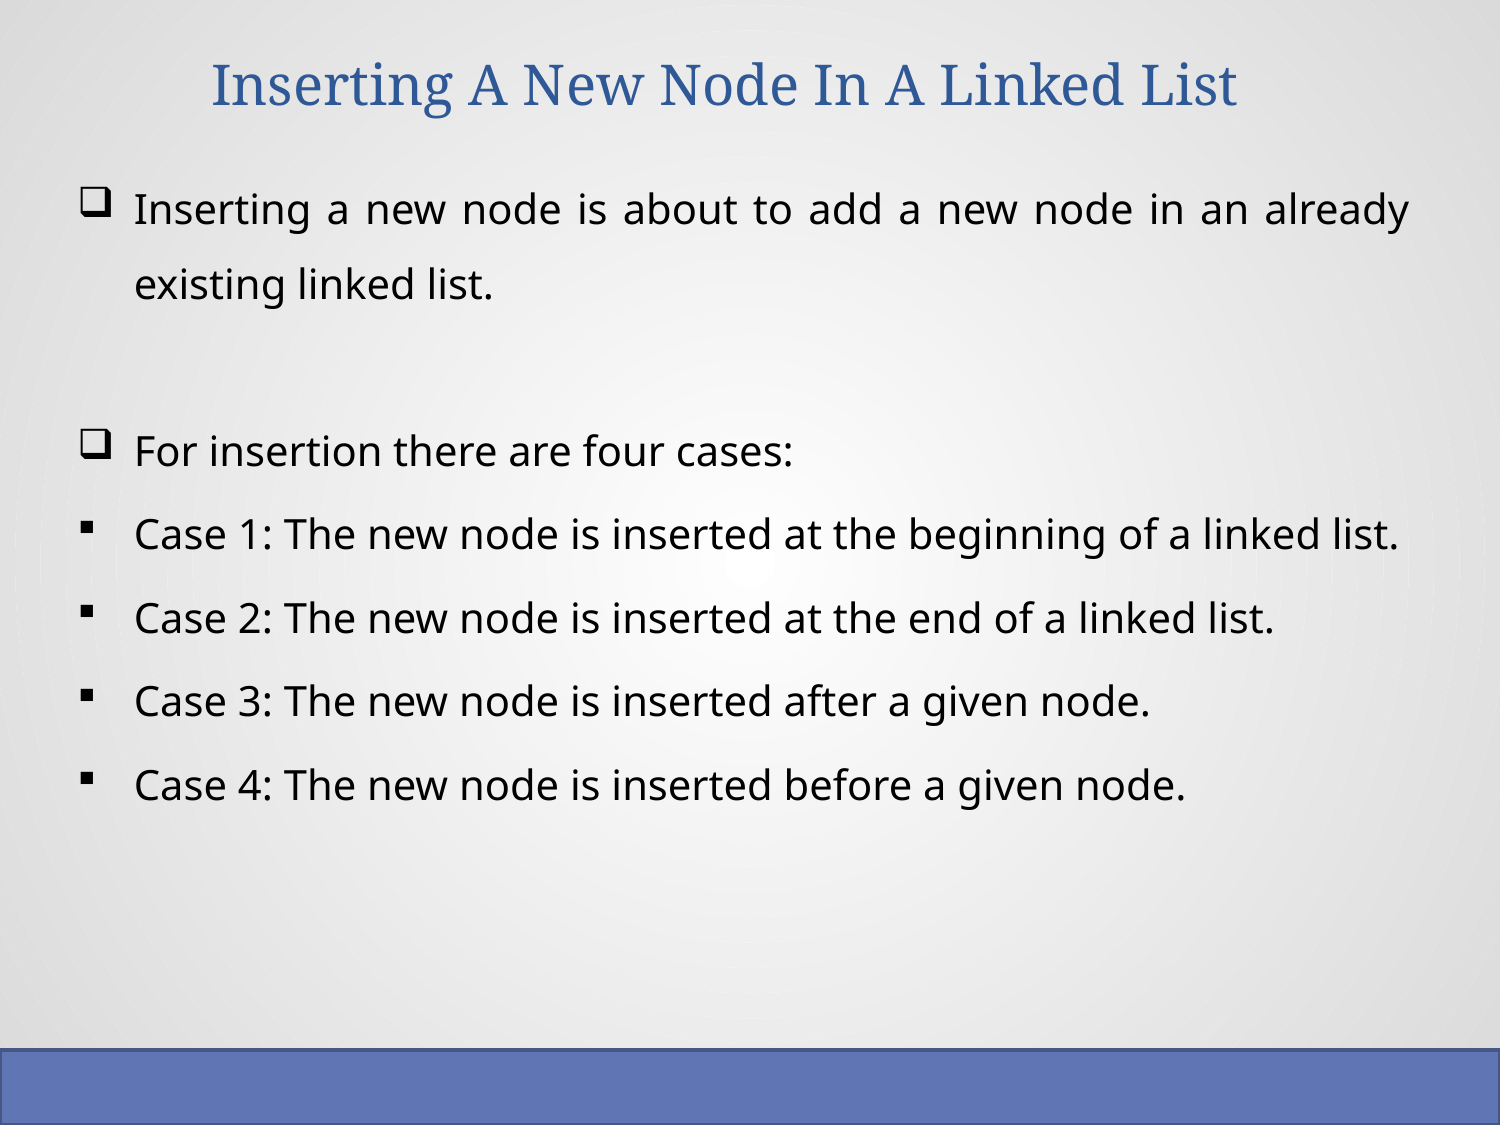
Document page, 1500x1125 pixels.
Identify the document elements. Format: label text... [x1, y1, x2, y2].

text_box [0, 1048, 1500, 1125]
list Inserting a new node is about to add a new node in an already existing linked list. For insertion there are four cases: Case 1: The new node is inserted at the beginning of a linked list. Case 2: The new node is inserted at the end of a linked list. Case 3: The new node is inserted after a given node. Case 4: The new node is inserted before a given node. [62, 149, 1425, 1048]
title Inserting A New Node In A Linked List [50, 0, 1400, 113]
